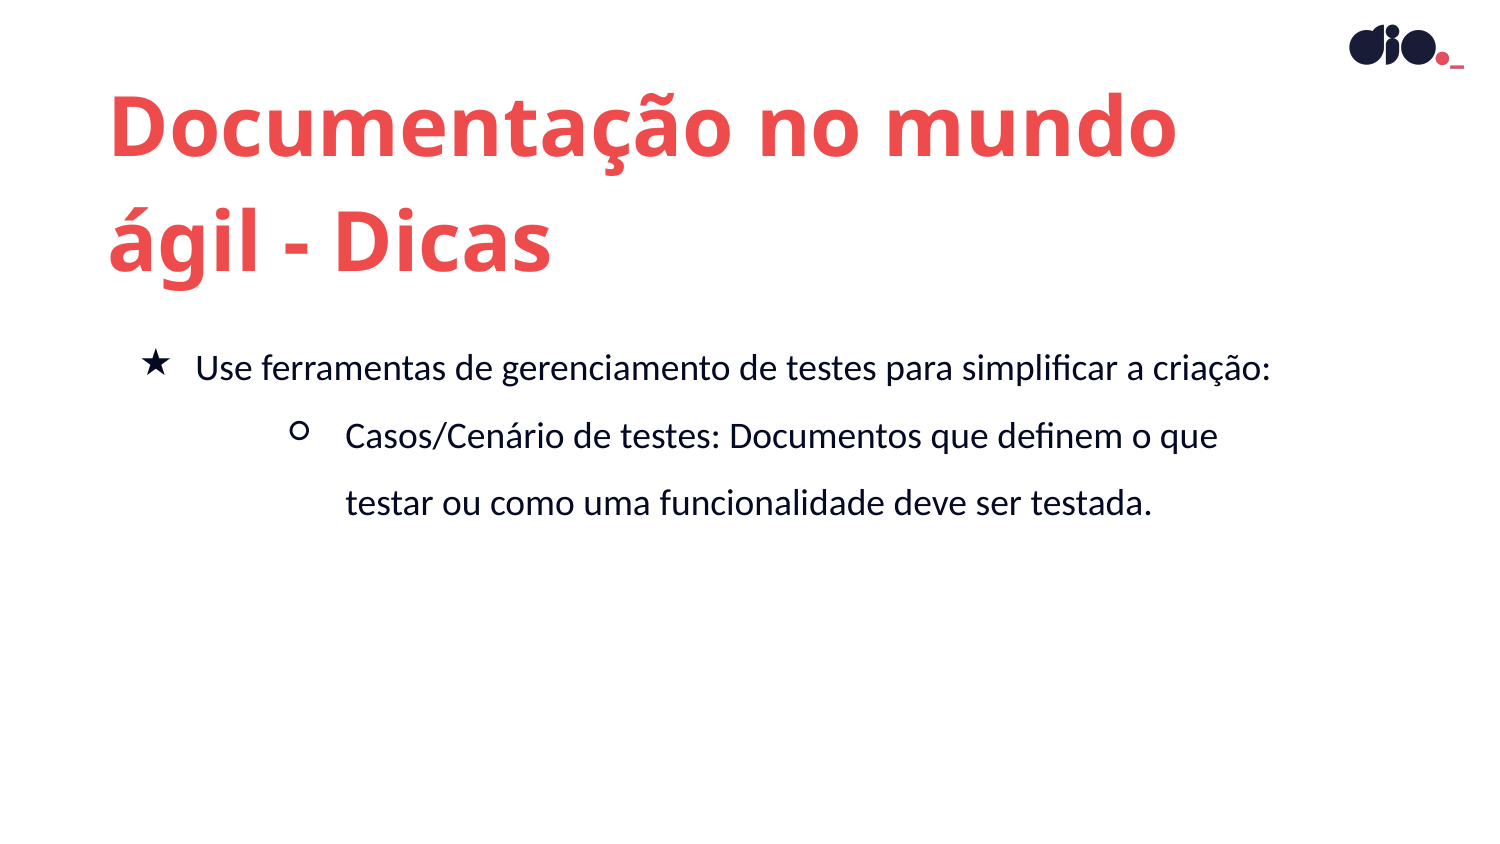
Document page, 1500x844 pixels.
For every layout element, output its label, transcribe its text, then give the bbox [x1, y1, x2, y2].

text_box Documentação no mundo ágil - Dicas [92, 104, 1309, 243]
text_box Use ferramentas de gerenciamento de testes para simplificar a criação: Casos/Cenário de testes: Documentos que definem o que testar ou como uma funcionalidade deve ser testada. [105, 305, 1296, 538]
picture [1334, 15, 1474, 78]
